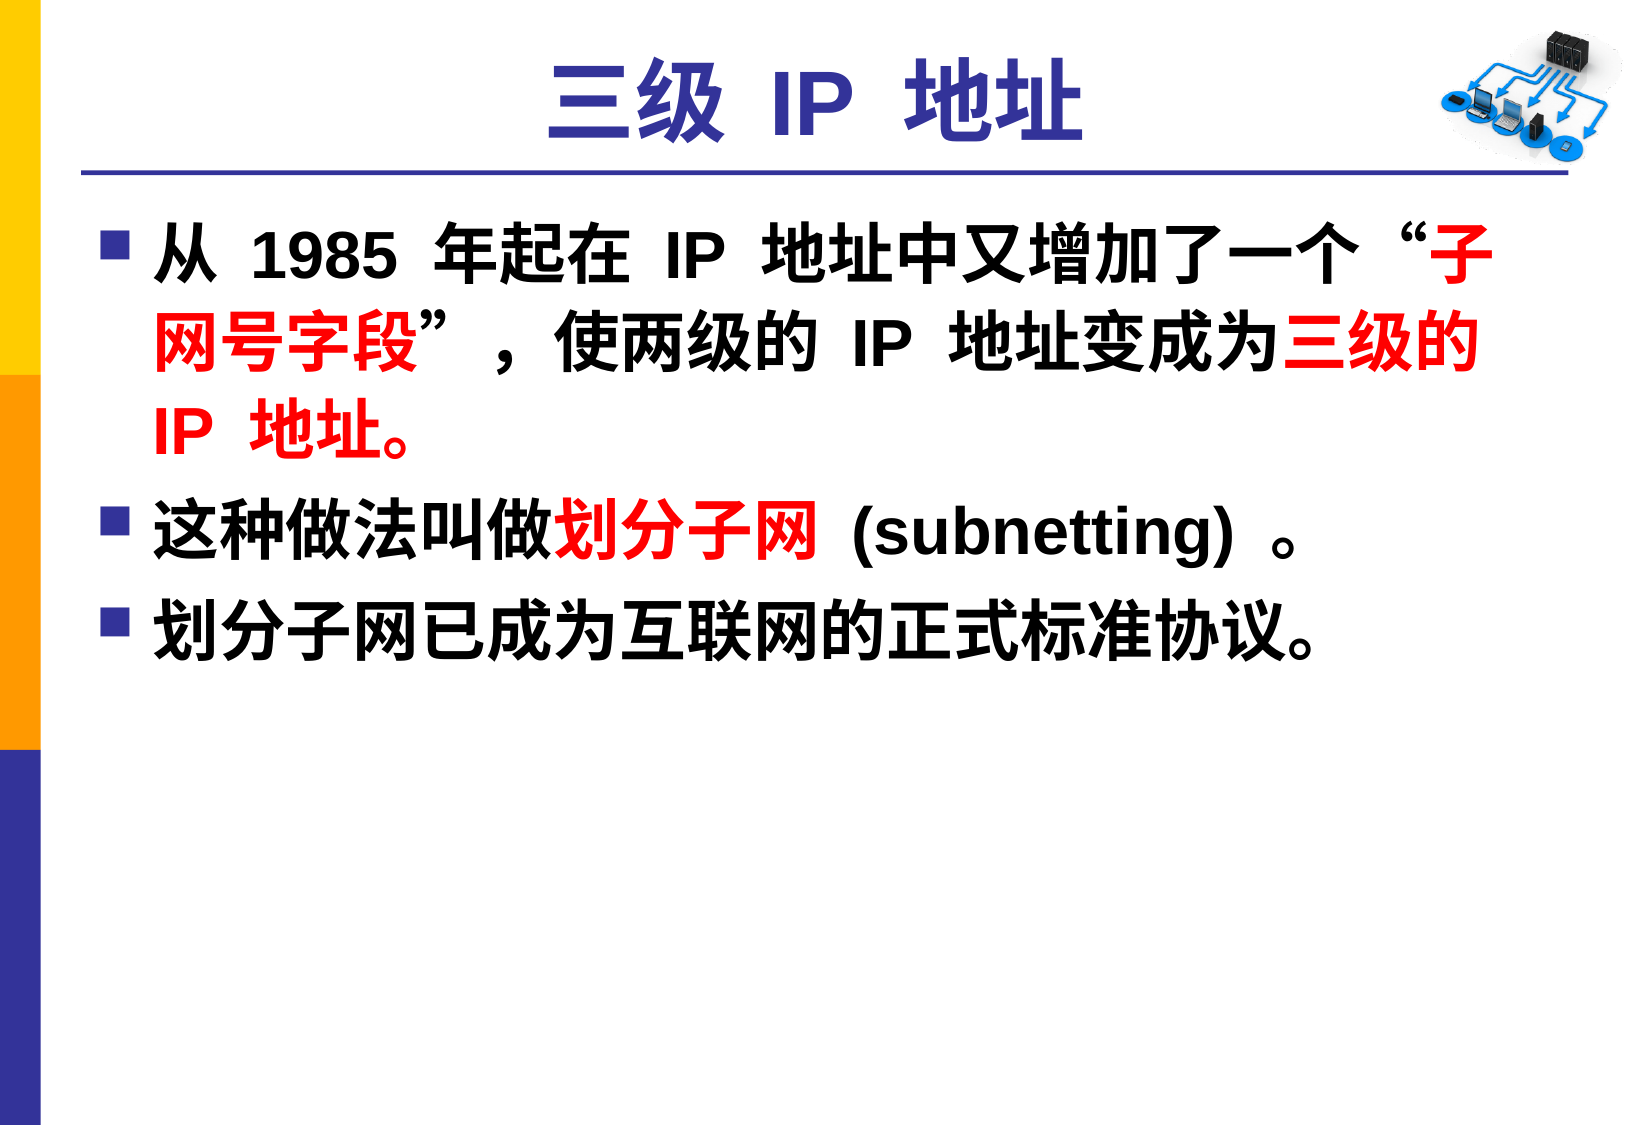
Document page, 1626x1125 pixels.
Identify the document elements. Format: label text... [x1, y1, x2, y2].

list 从 1985 年起在 IP 地址中又增加了一个“子网号字段”，使两级的 IP 地址变成为三级的 IP 地址。 这种做法叫做划分子网 (subnetting) 。 划分子网已成为互联网的正式标准协议。 [81, 196, 1569, 1006]
title 三级 IP 地址 [81, 30, 1569, 161]
picture [1438, 30, 1624, 165]
